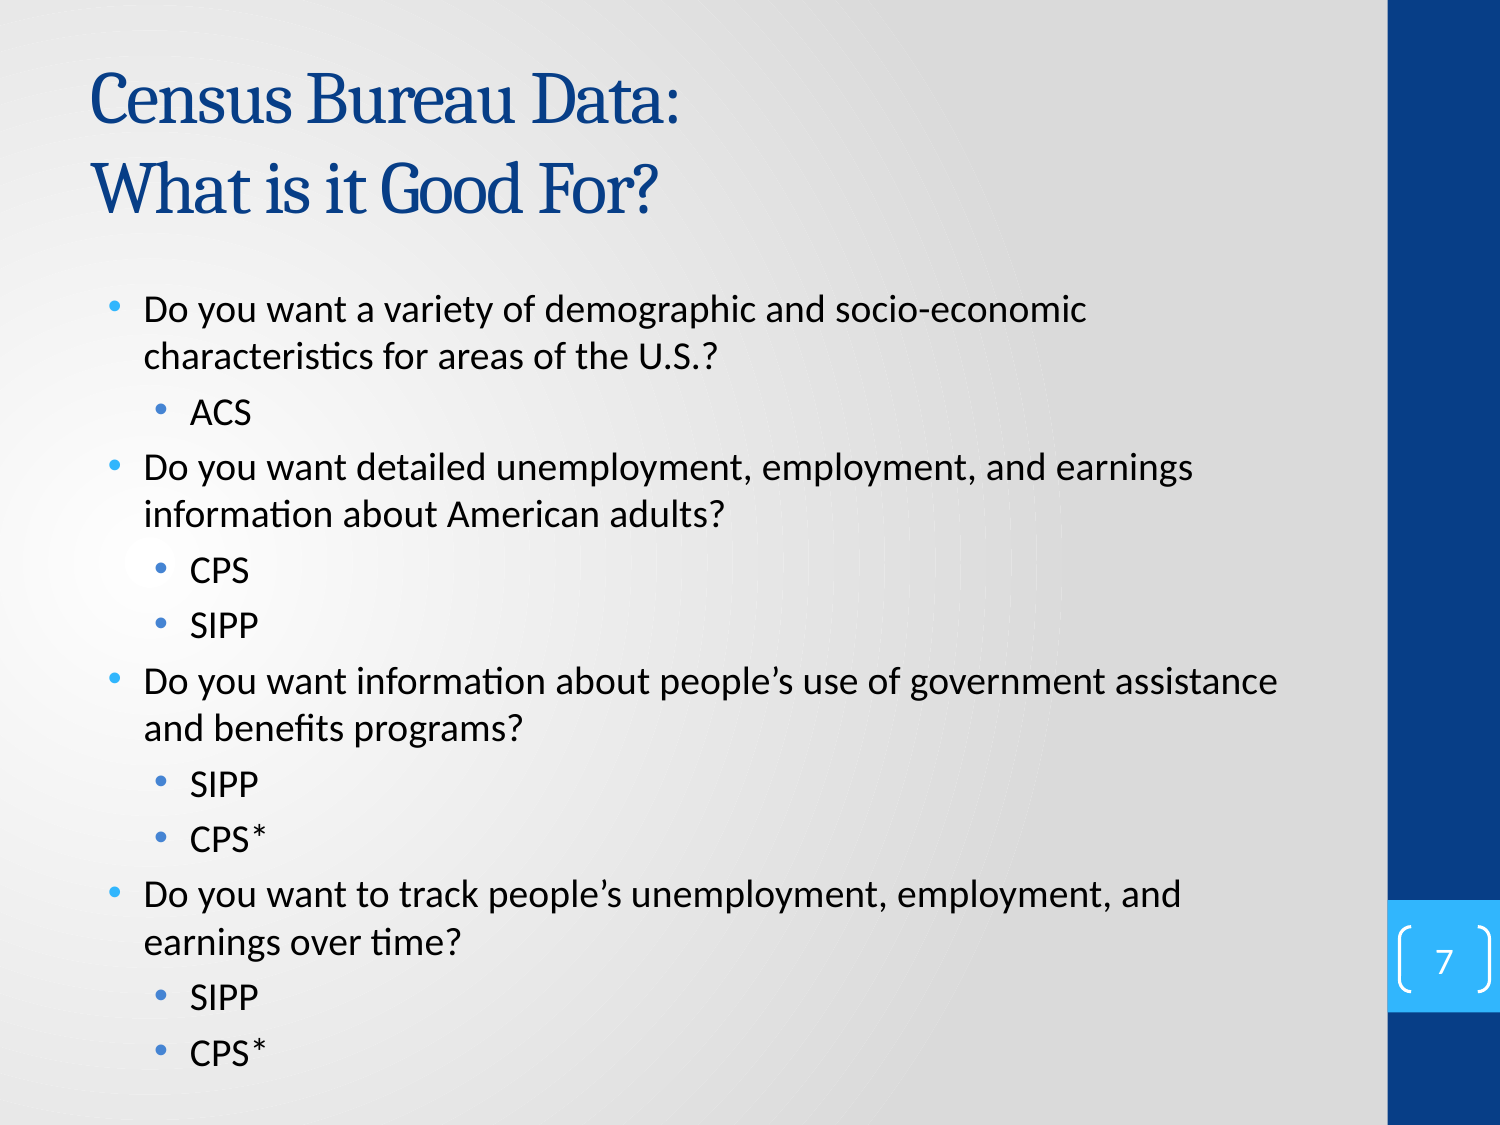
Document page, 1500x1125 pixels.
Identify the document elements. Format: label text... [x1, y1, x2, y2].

slide_number 7 [1397, 925, 1492, 994]
title Census Bureau Data: What is it Good For? [75, 45, 1325, 233]
list Do you want a variety of demographic and socio-economic characteristics for areas of the U.S.? ACS Do you want detailed unemployment, employment, and earnings information about American adults? CPS SIPP Do you want information about people’s use of government assistance and benefits programs? SIPP CPS* Do you want to track people’s unemployment, employment, and earnings over time? SIPP CPS* [75, 275, 1325, 1088]
